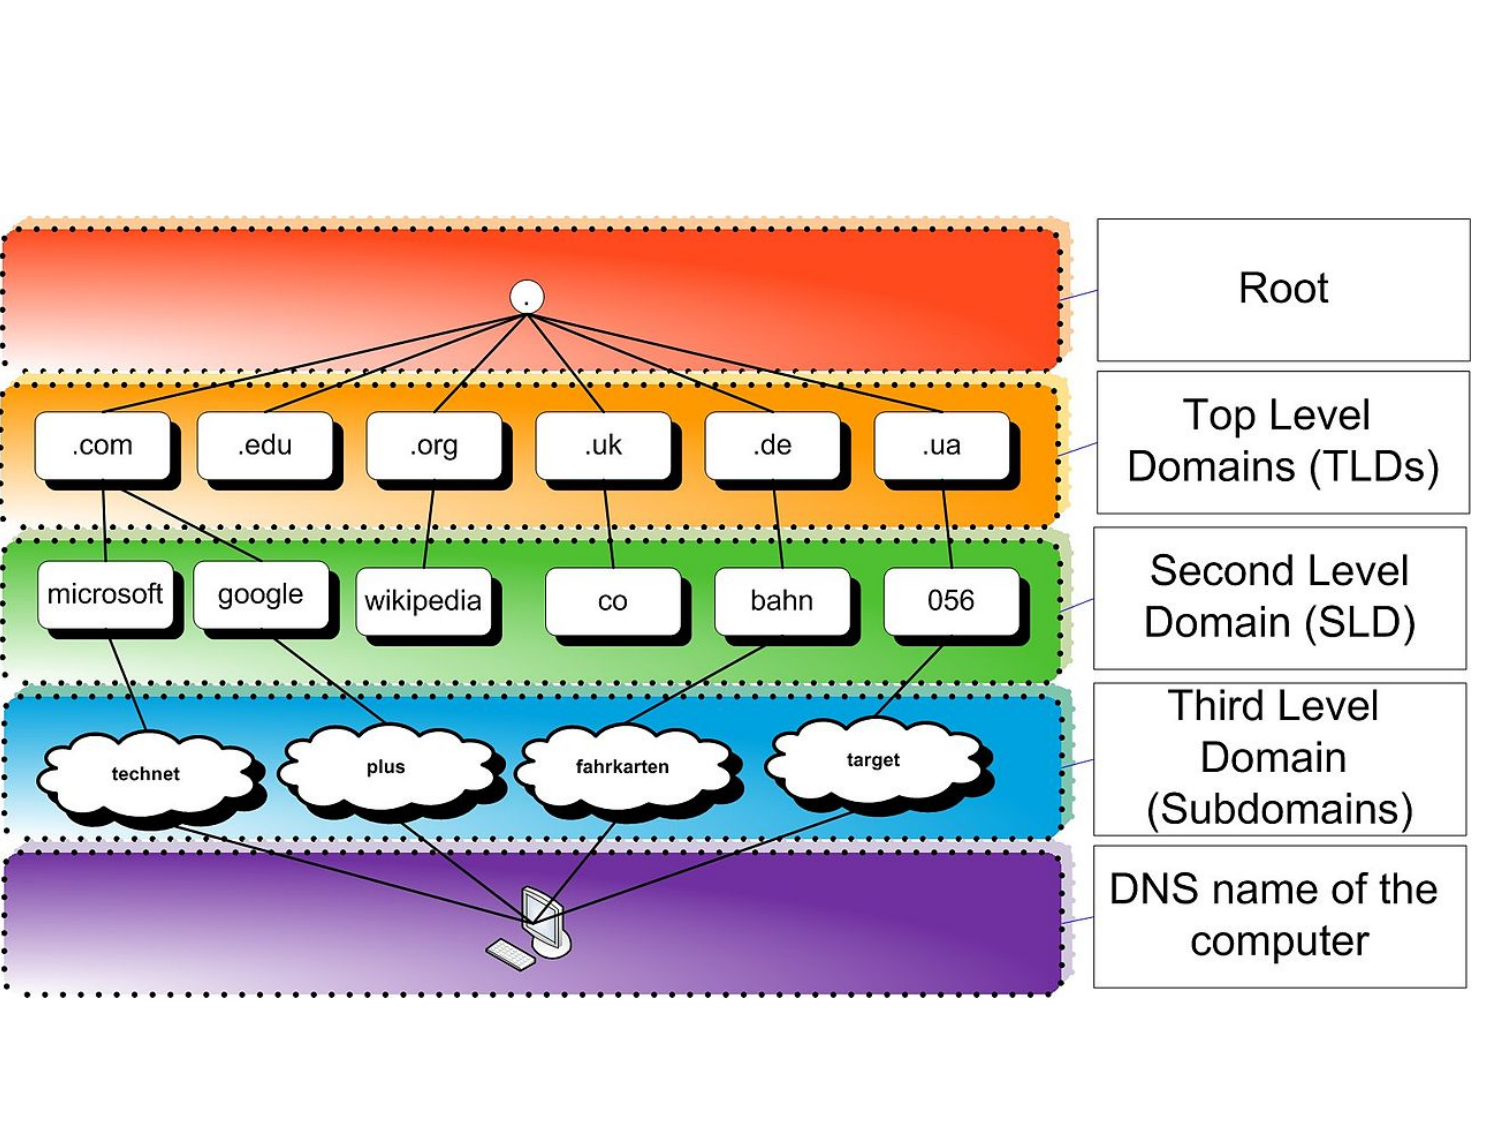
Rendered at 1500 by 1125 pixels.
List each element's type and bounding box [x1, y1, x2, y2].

picture [0, 215, 1471, 998]
